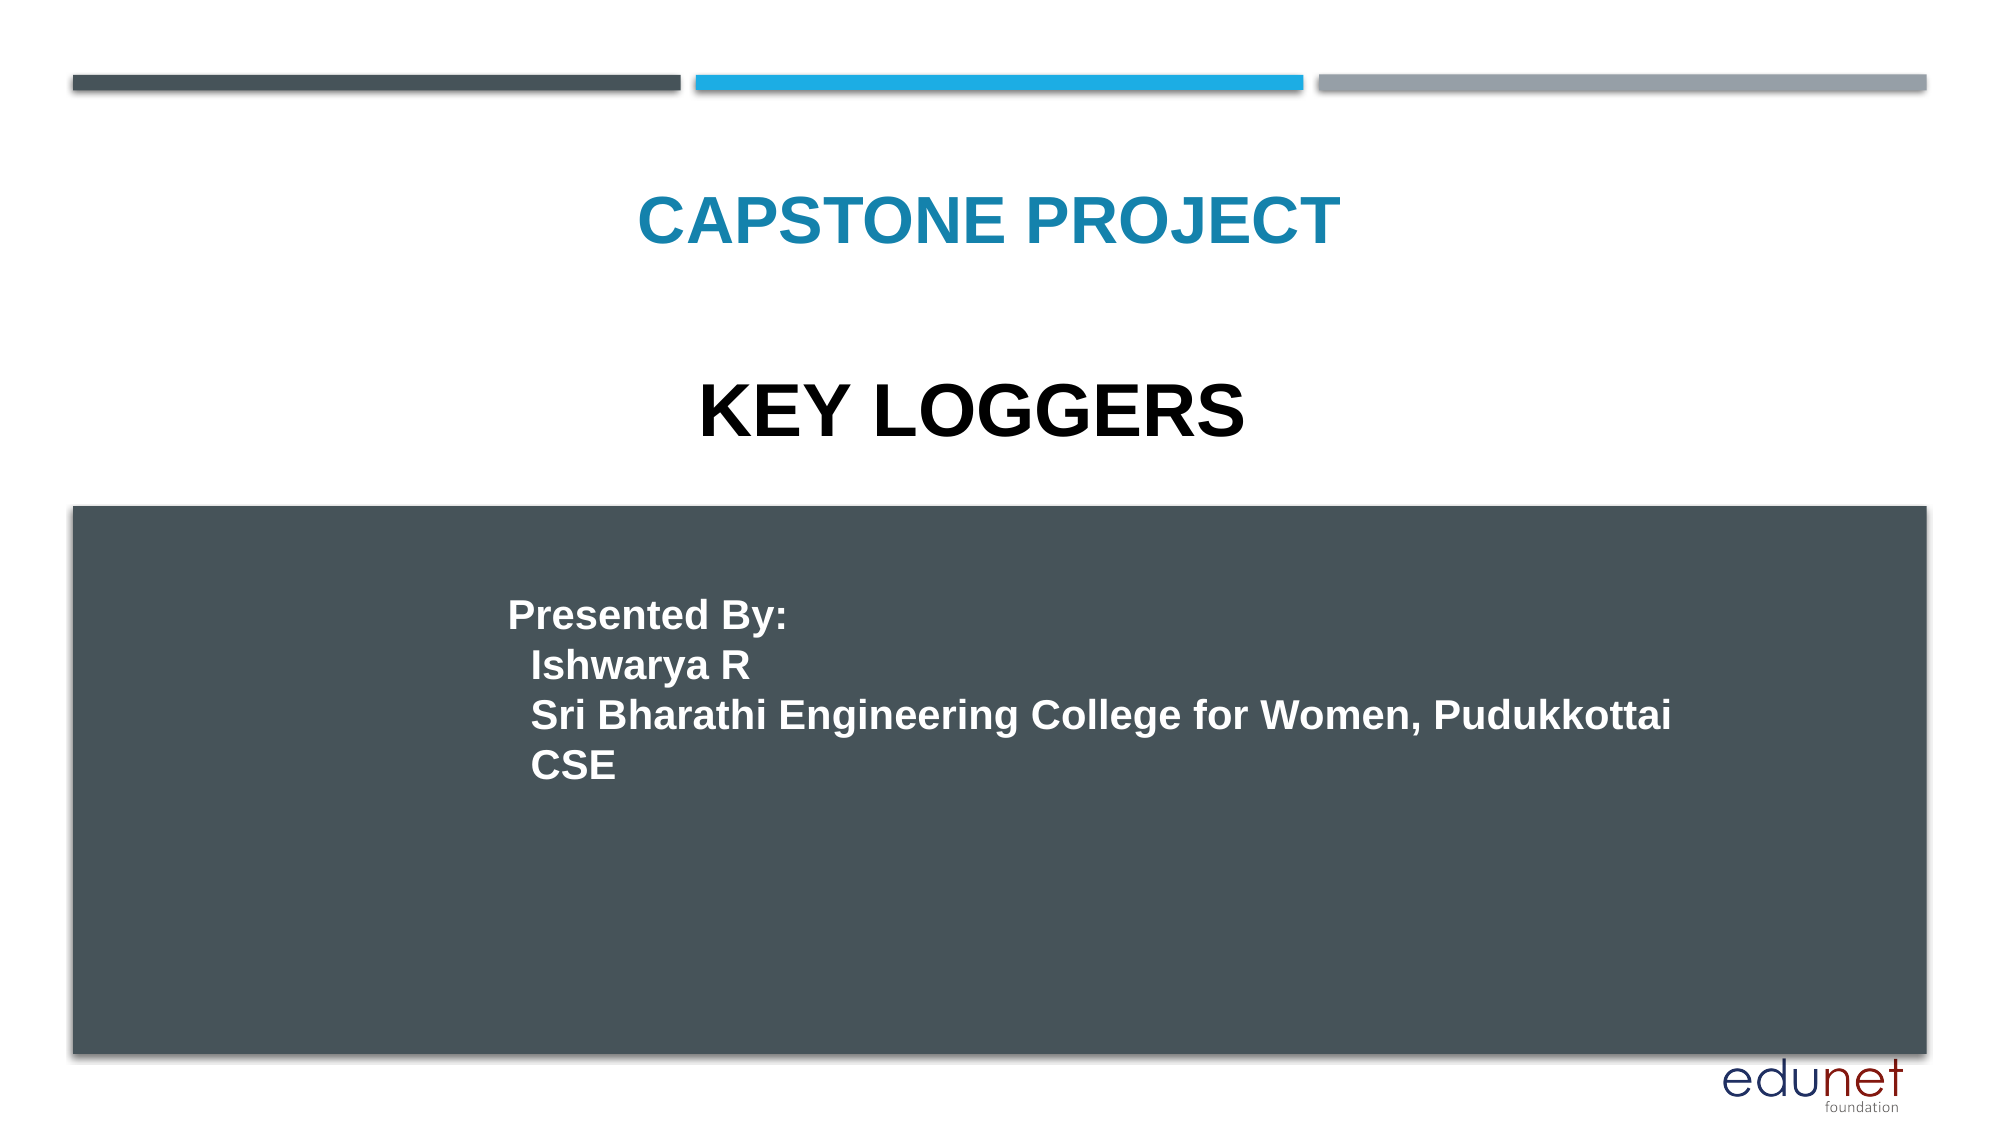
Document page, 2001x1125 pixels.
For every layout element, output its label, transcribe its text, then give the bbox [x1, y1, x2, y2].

title KEY LOGGERS [222, 298, 1723, 460]
picture [1719, 1056, 1905, 1116]
text_box Presented By: Ishwarya R Sri Bharathi Engineering College for Women, Pudukkottai CSE [492, 580, 1802, 846]
text_box CAPSTONE PROJECT [0, 169, 2000, 265]
